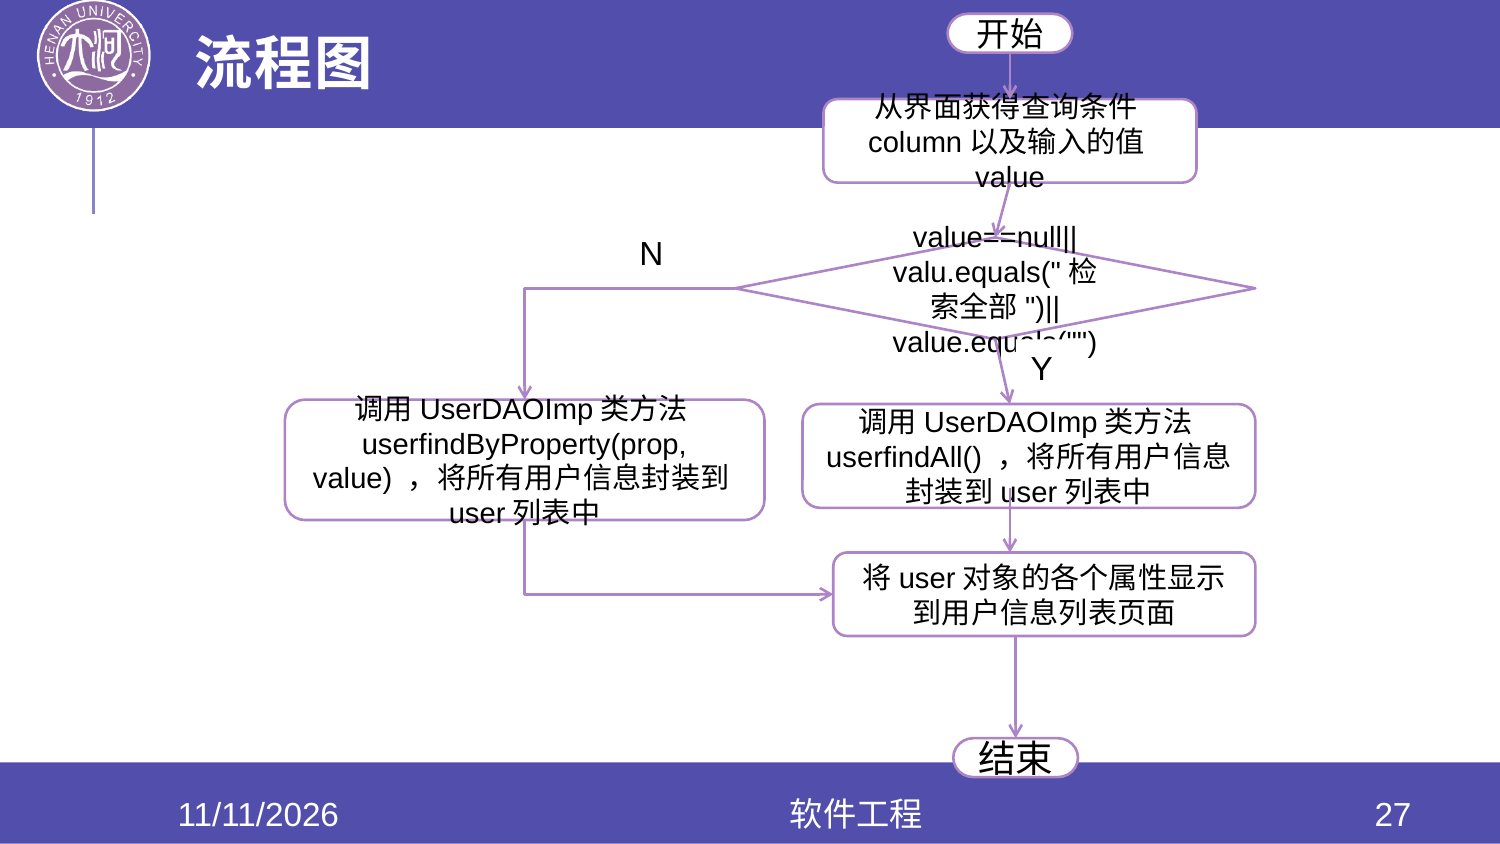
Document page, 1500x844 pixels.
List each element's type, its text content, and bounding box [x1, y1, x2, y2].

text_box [284, 13, 1256, 778]
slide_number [126, 796, 391, 830]
title 流程图 [179, 0, 1454, 136]
slide_number 27 [1333, 796, 1454, 830]
footer 软件工程 [391, 796, 1322, 830]
